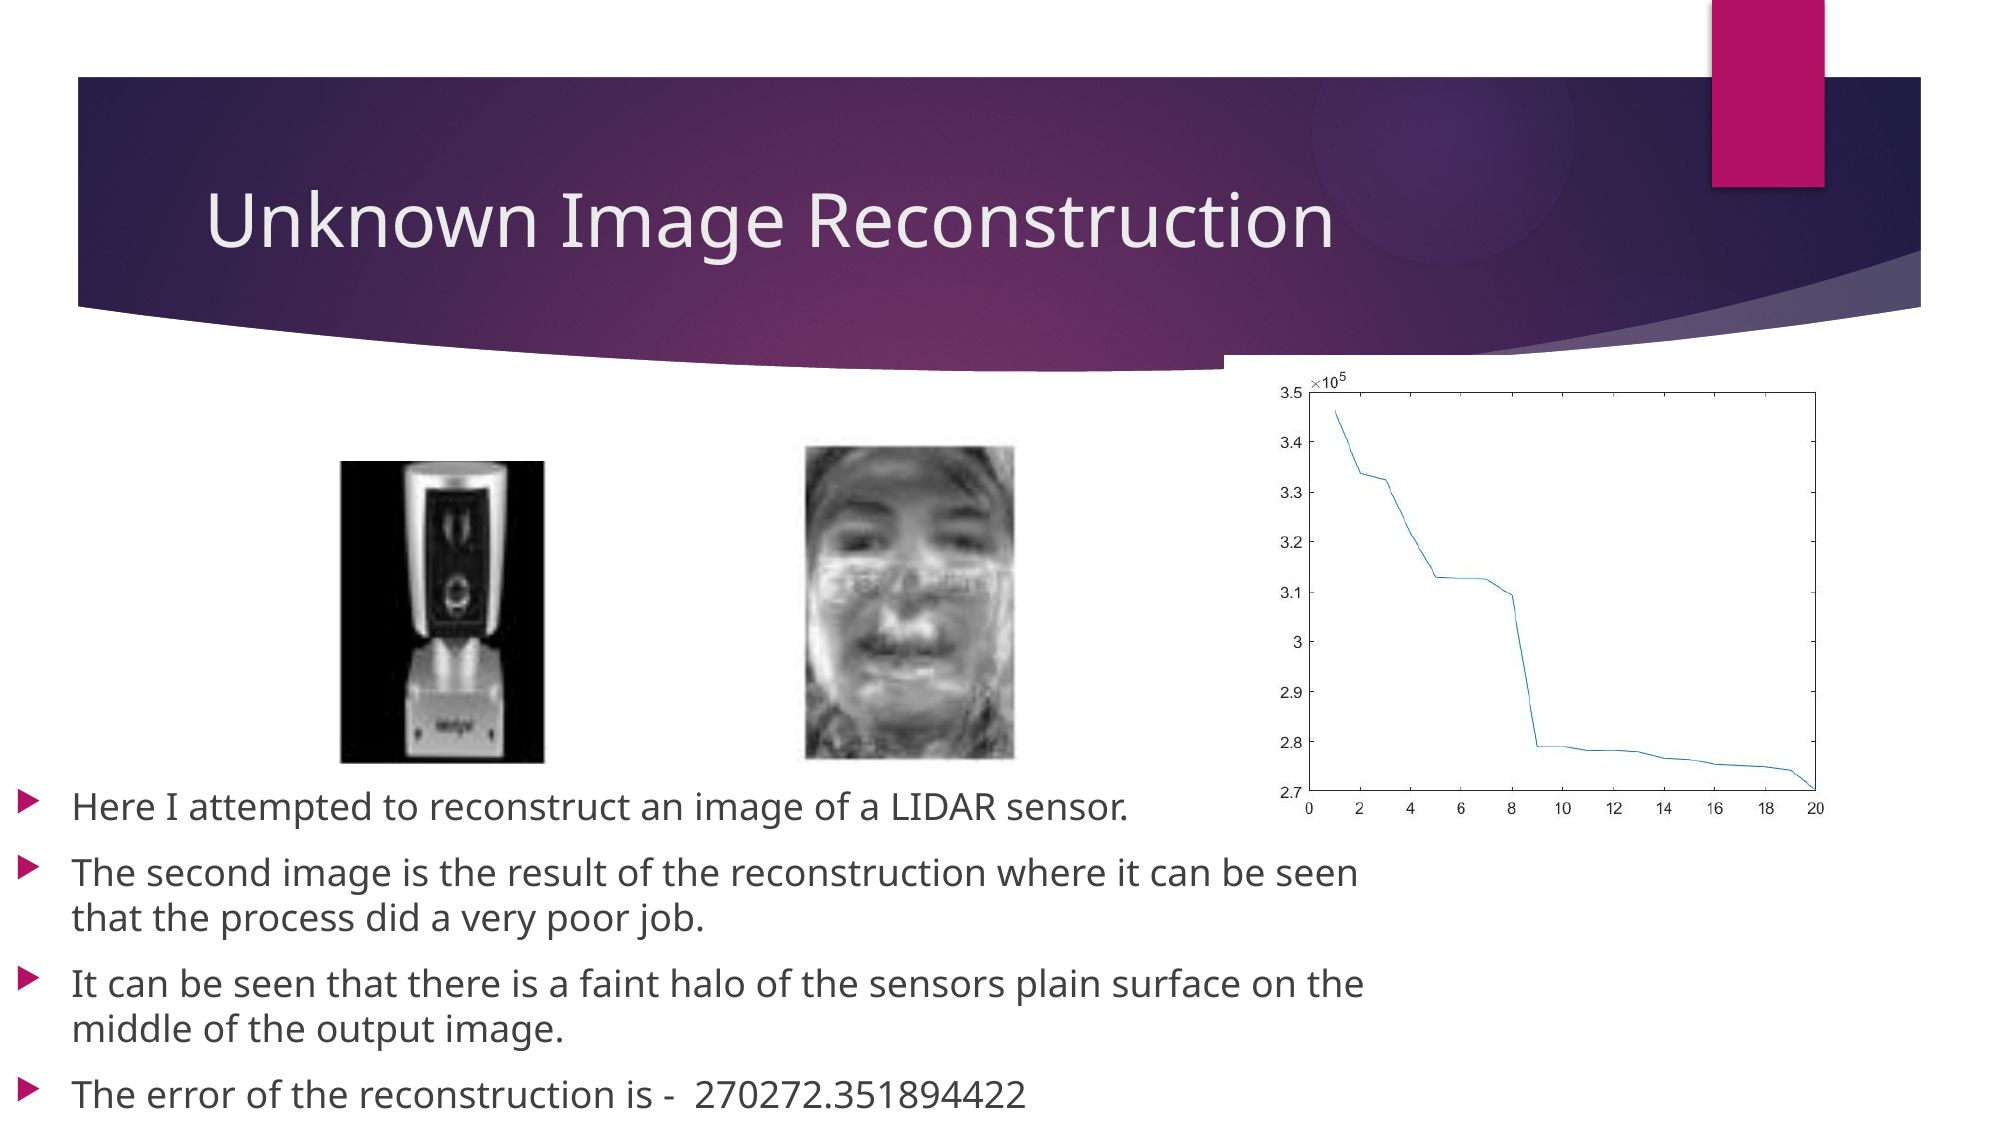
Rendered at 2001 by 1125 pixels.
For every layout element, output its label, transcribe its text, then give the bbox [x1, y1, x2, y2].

list Here I attempted to reconstruct an image of a LIDAR sensor. The second image is the result of the reconstruction where it can be seen that the process did a very poor job. It can be seen that there is a faint halo of the sensors plain surface on the middle of the output image. The error of the reconstruction is - 270272.351894422 [0, 775, 1448, 1125]
picture [1223, 355, 1877, 846]
title Unknown Image Reconstruction [189, 159, 1627, 276]
picture [337, 461, 551, 764]
picture [794, 437, 1022, 764]
